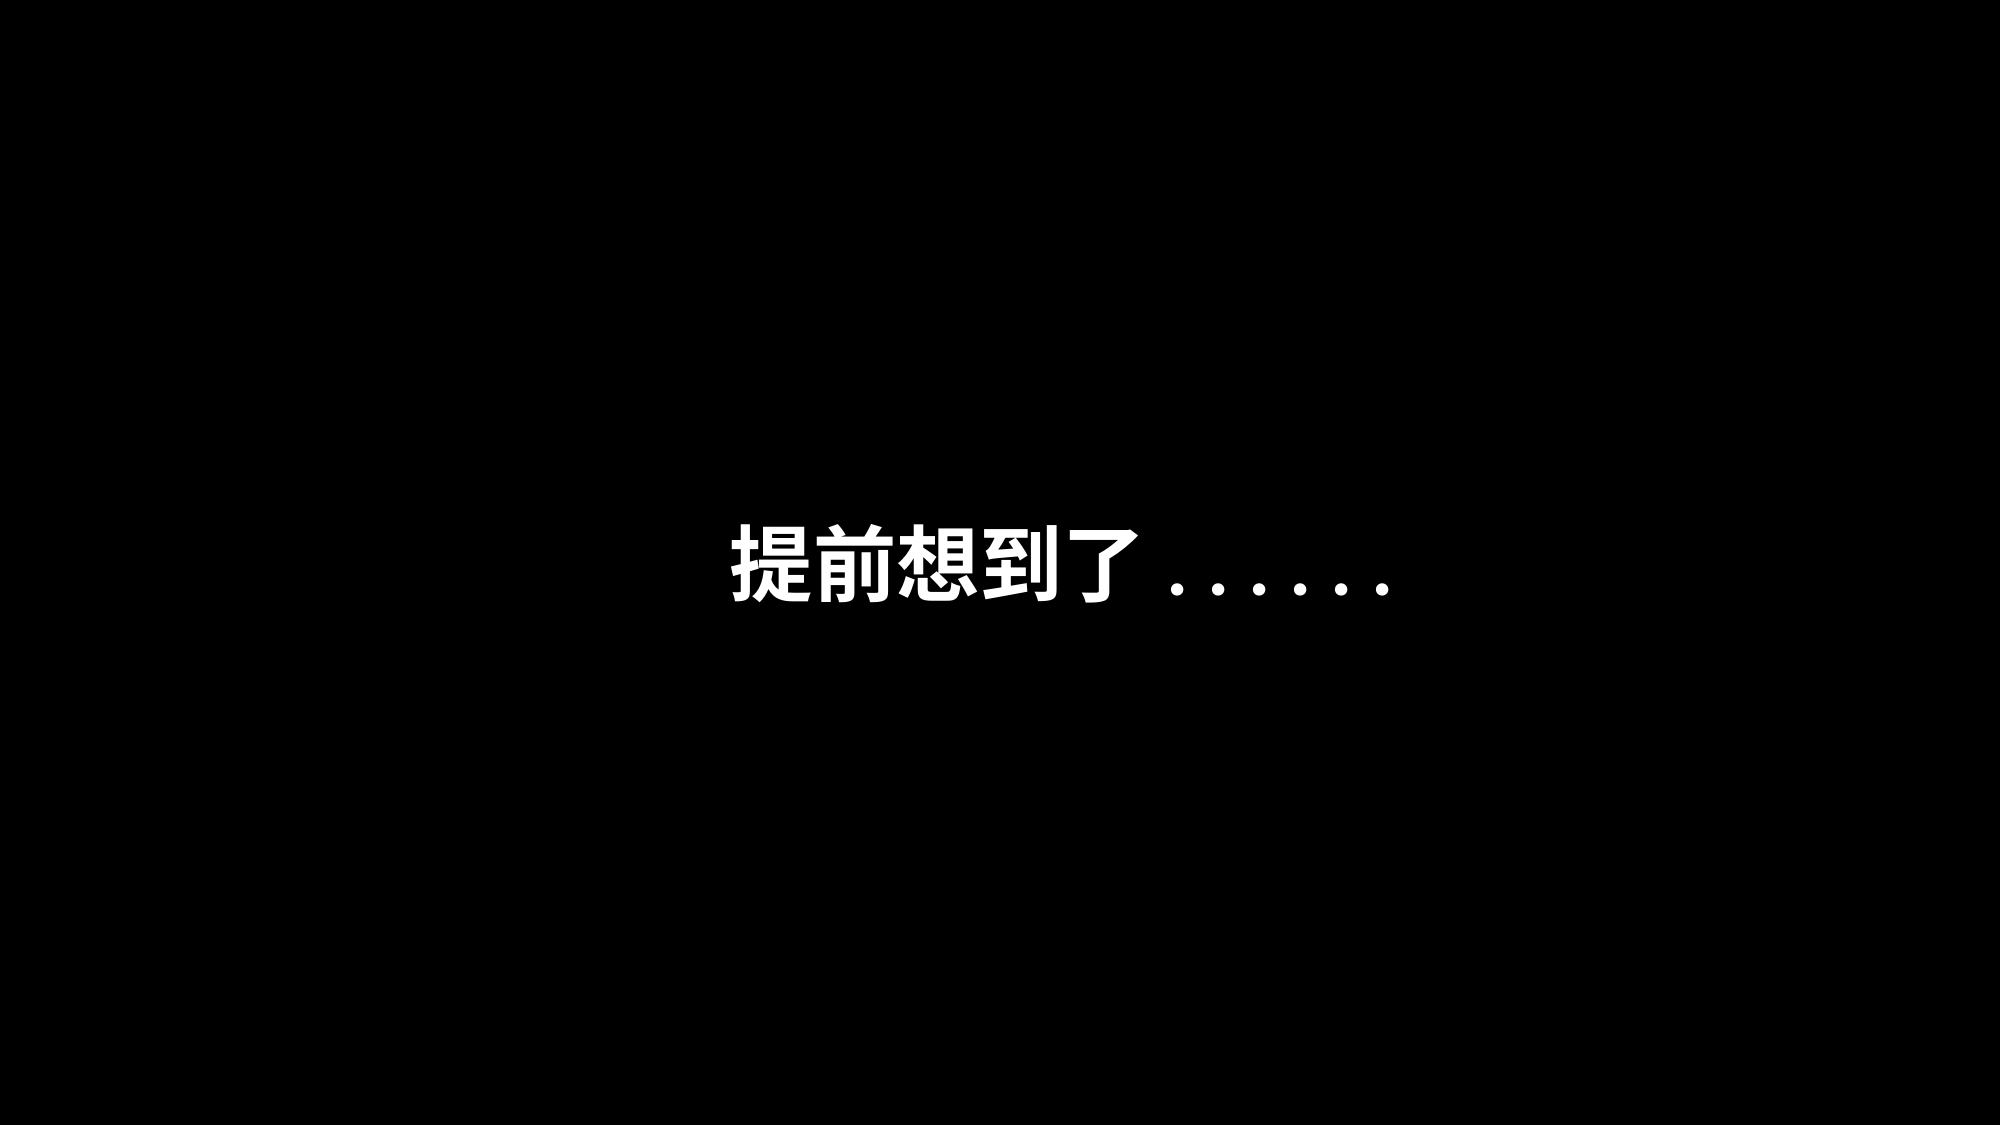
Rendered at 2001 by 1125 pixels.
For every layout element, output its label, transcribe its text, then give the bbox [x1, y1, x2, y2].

text_box 提前想到了. . . . . . [715, 504, 1409, 620]
